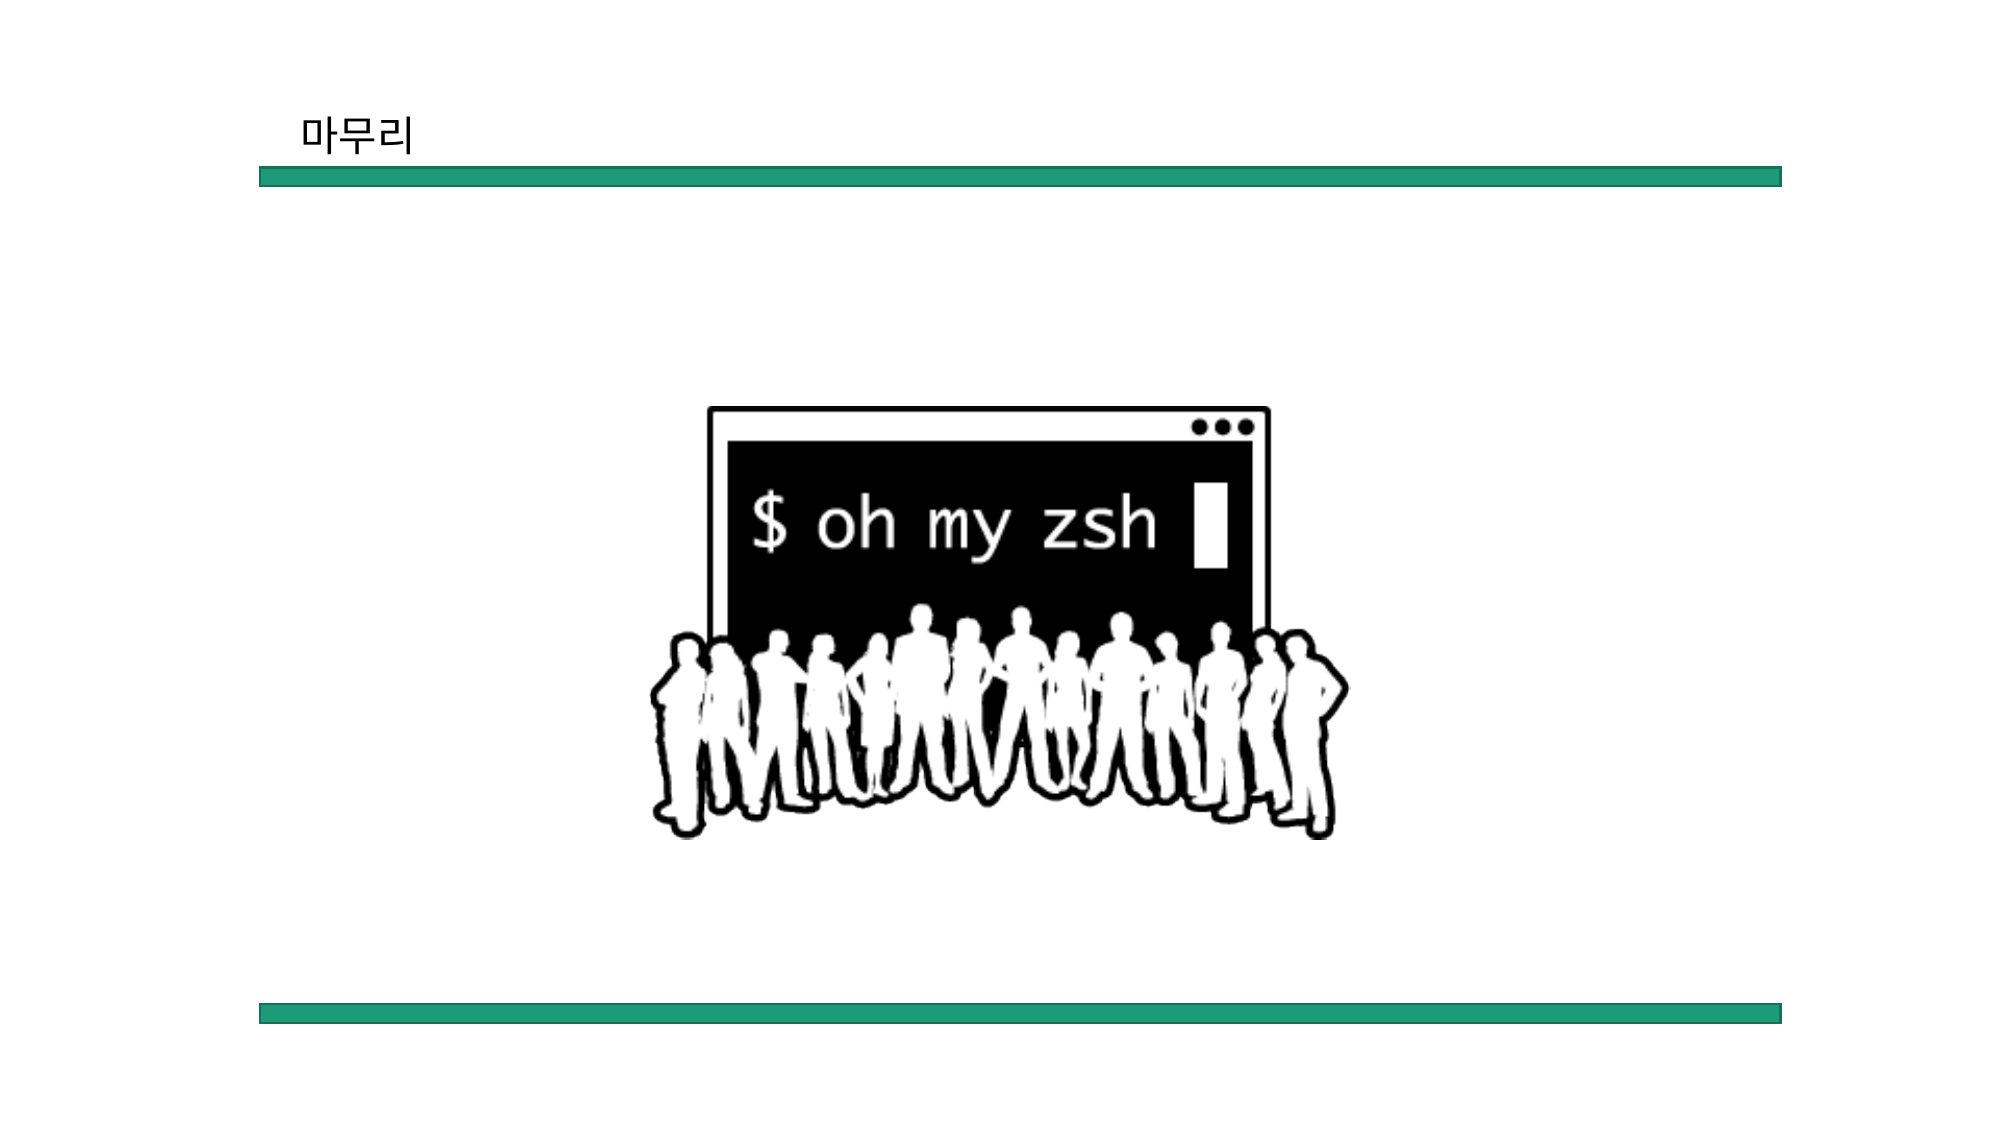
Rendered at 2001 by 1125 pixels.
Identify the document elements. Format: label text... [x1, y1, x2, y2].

text_box [259, 166, 1782, 187]
text_box 마무리 [285, 101, 431, 167]
picture [648, 406, 1351, 840]
text_box [259, 1003, 1782, 1024]
